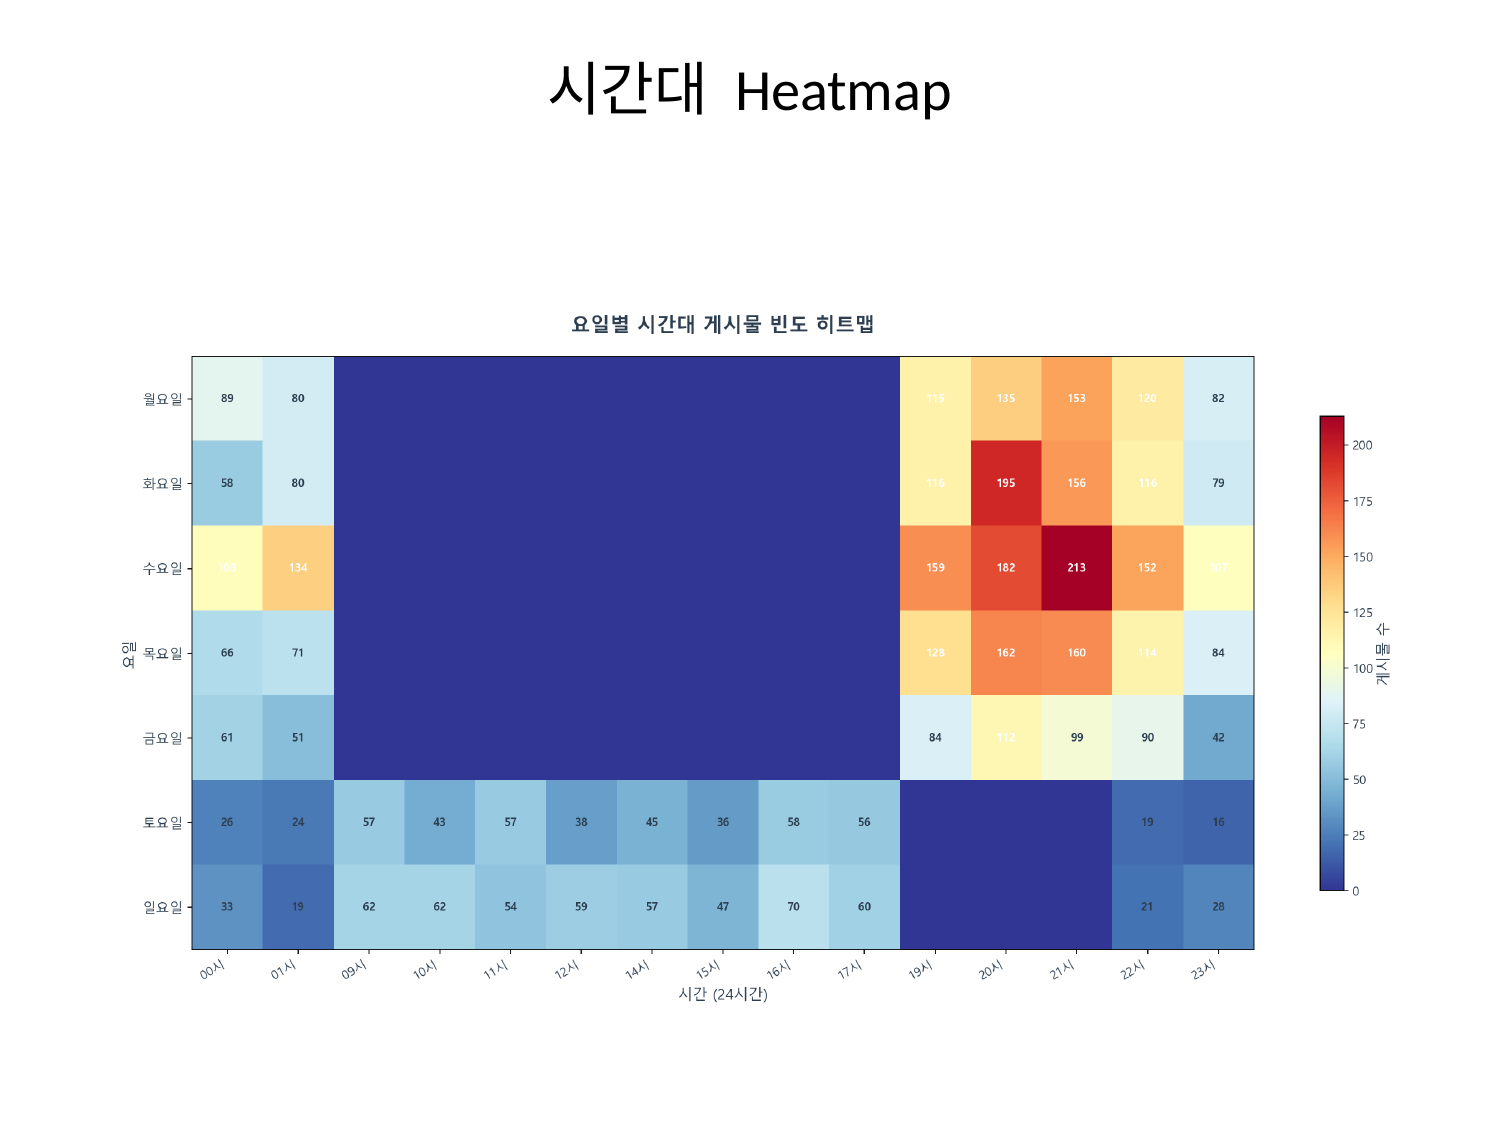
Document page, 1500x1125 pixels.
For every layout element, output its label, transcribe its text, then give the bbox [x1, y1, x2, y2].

text_box 시간대 Heatmap [532, 45, 968, 130]
picture [104, 299, 1411, 1021]
